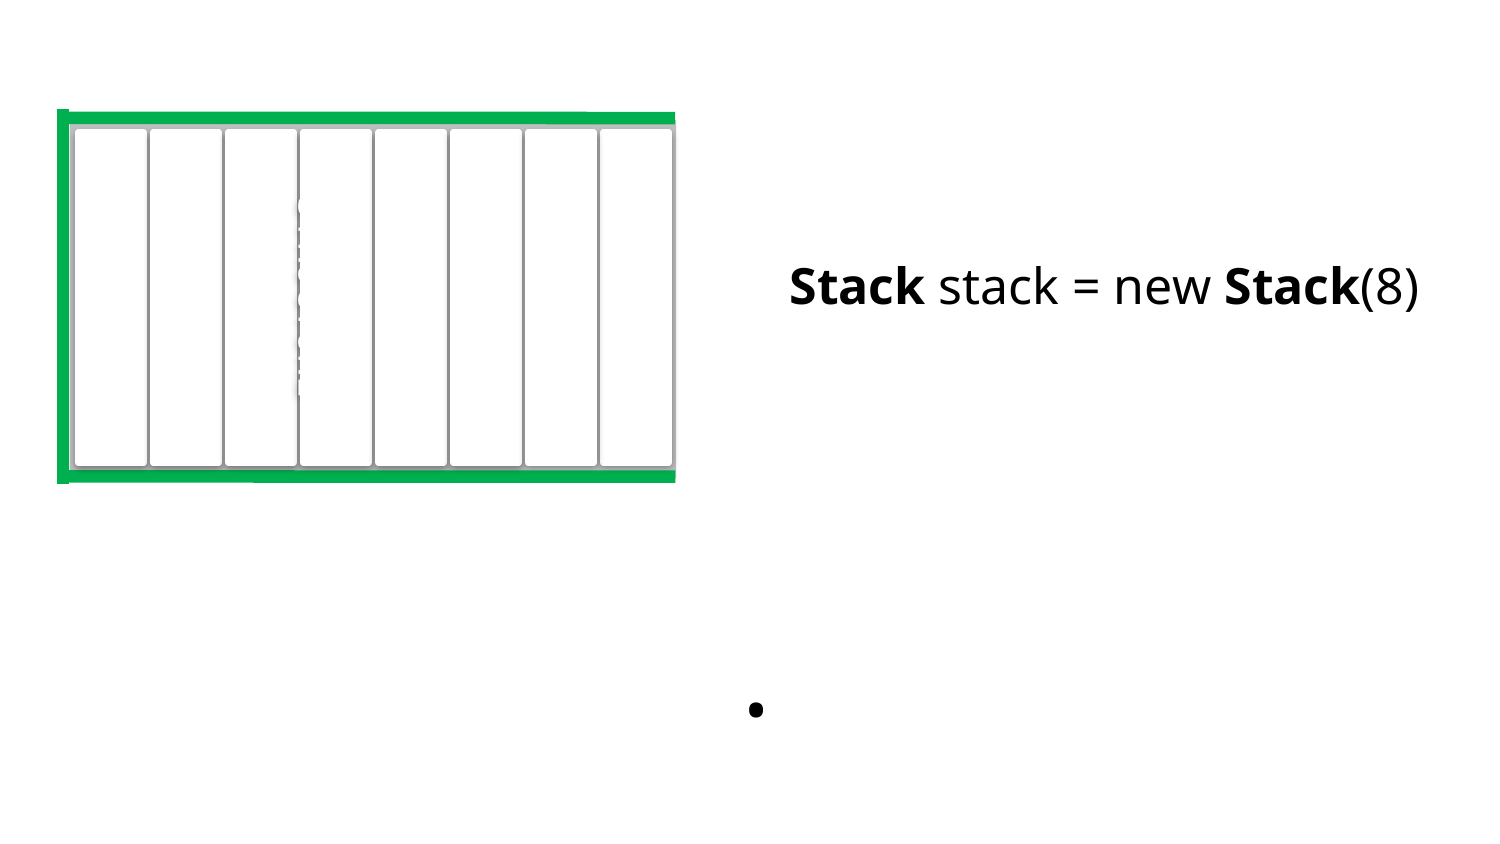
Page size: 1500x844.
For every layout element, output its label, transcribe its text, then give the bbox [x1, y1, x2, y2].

text_box . [60, 607, 1452, 736]
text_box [62, 109, 677, 485]
text_box Stack stack = new Stack(8) [773, 220, 1452, 349]
